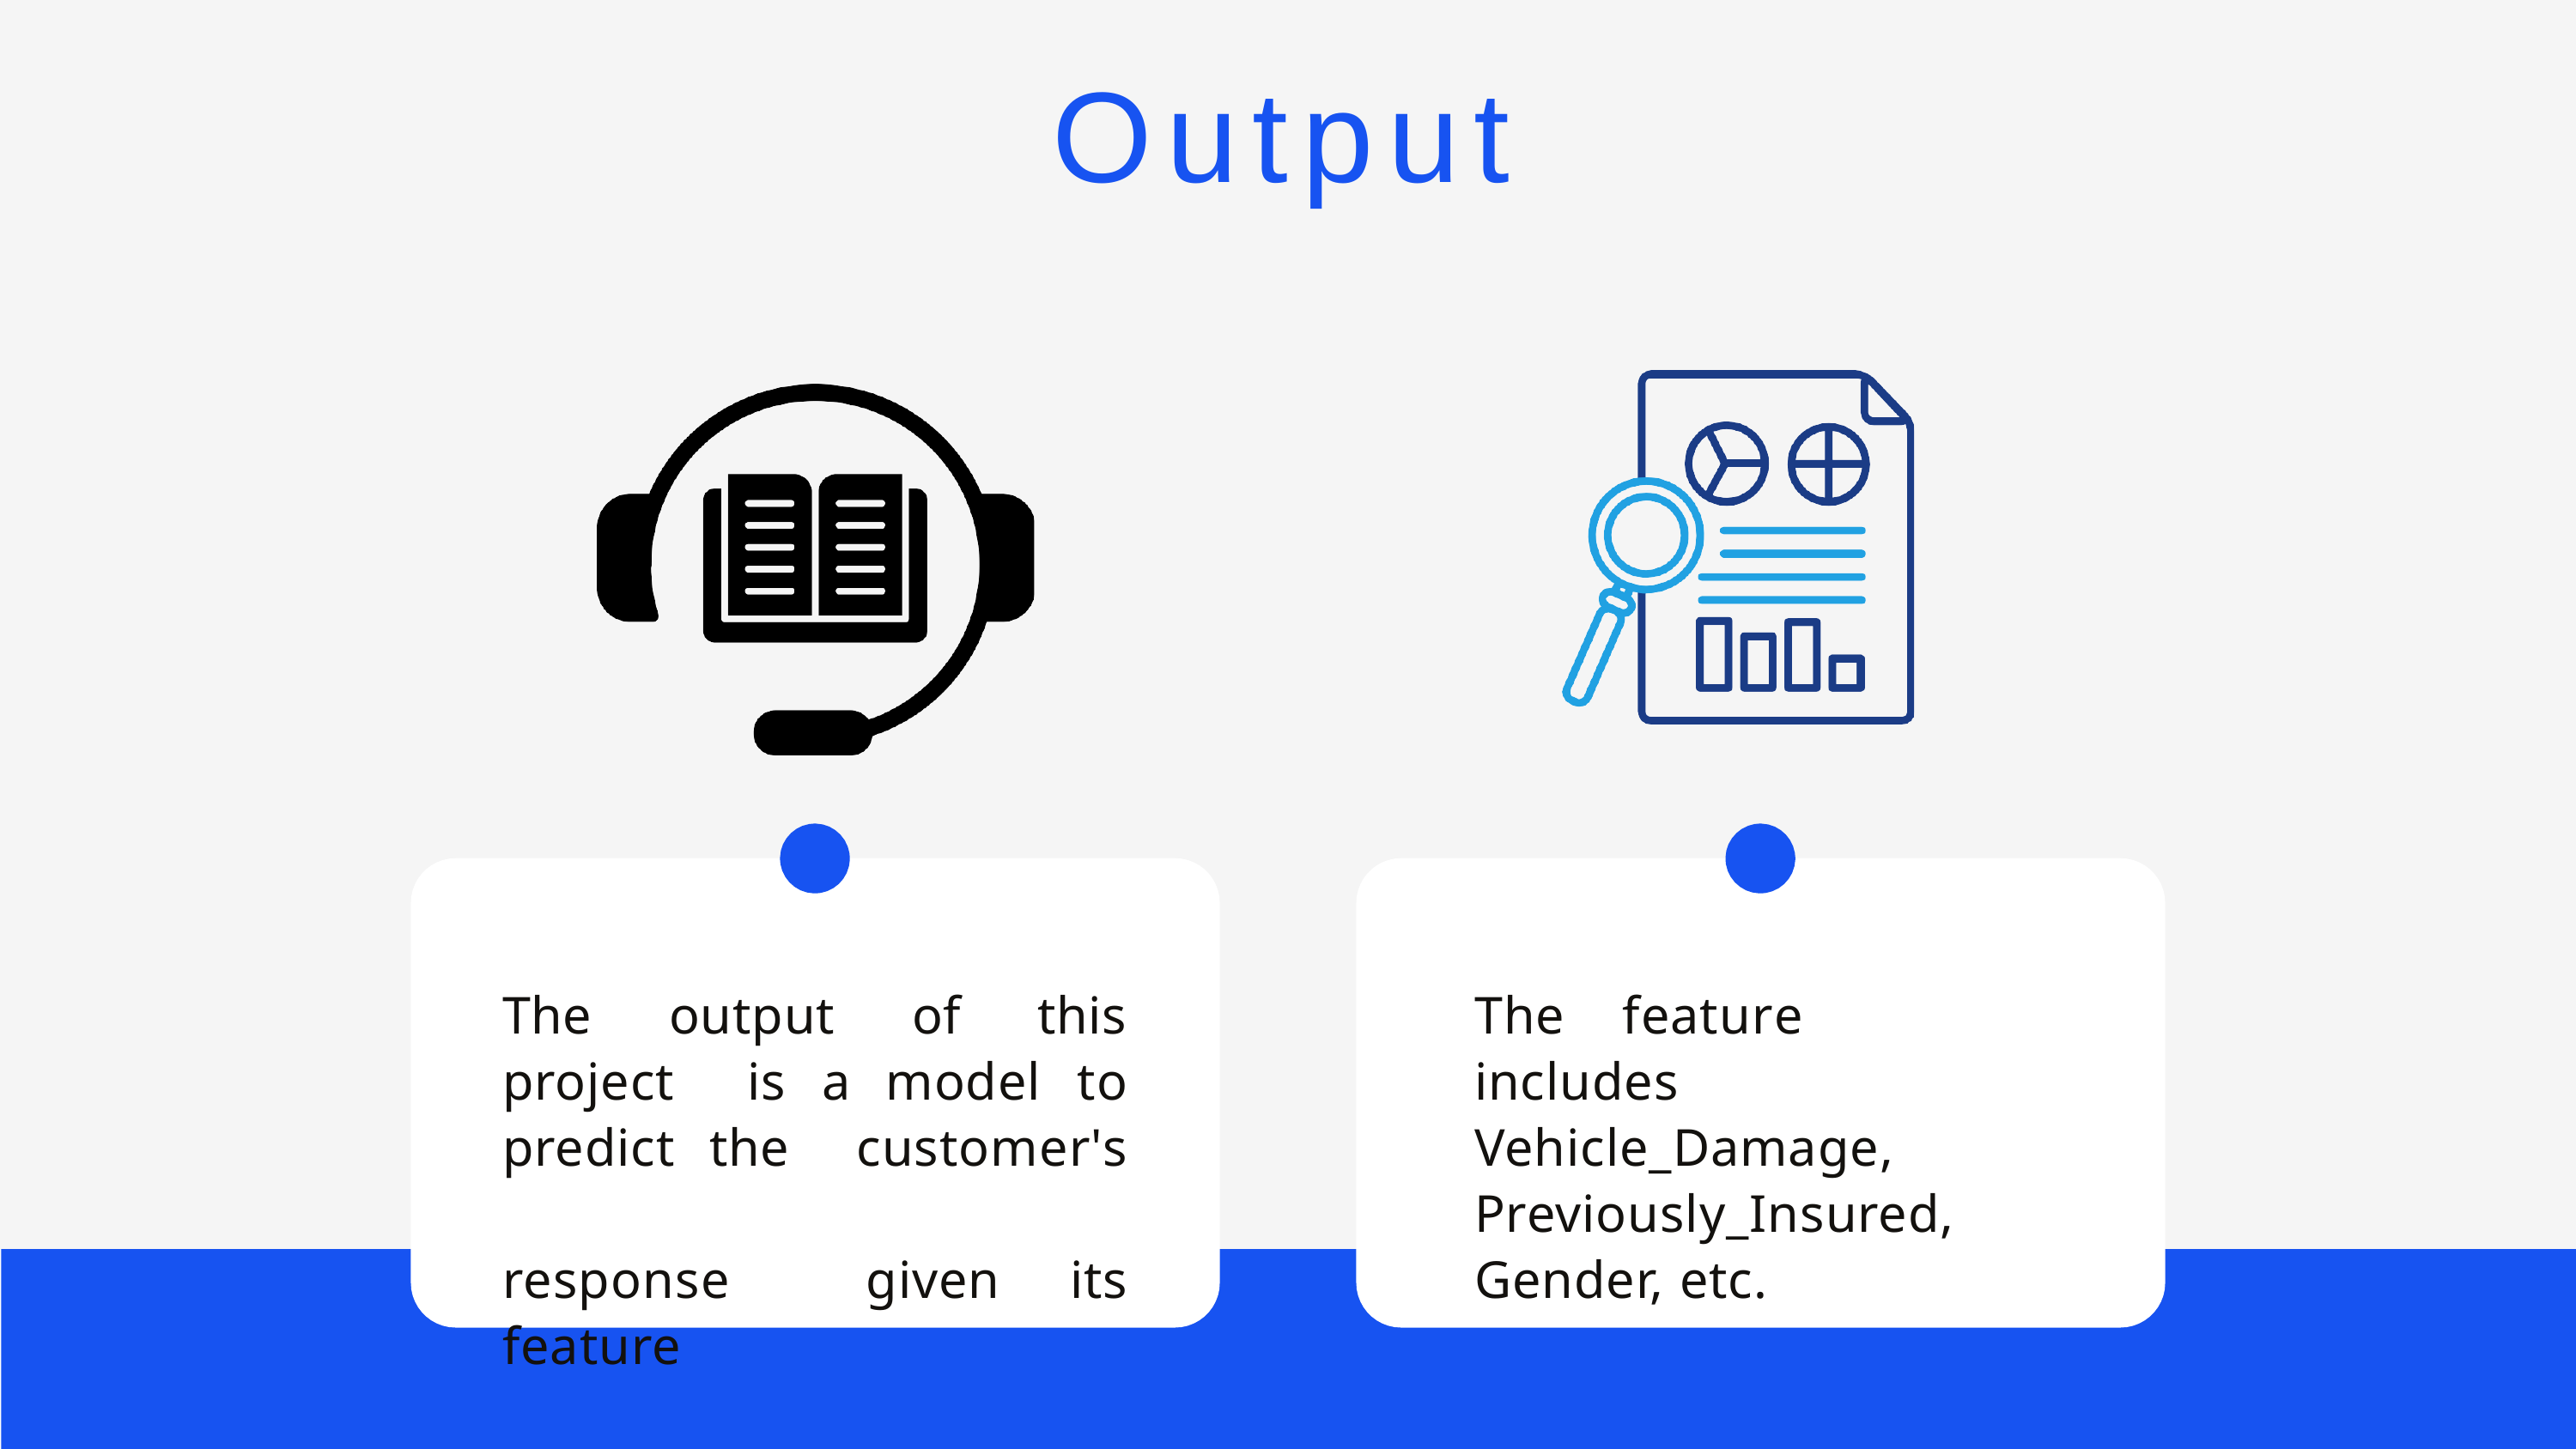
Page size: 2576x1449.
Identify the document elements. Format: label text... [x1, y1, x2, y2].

text_box [597, 384, 1035, 755]
title Output [1050, 52, 1527, 295]
text_box [1562, 370, 1915, 724]
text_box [1, 823, 2576, 1449]
